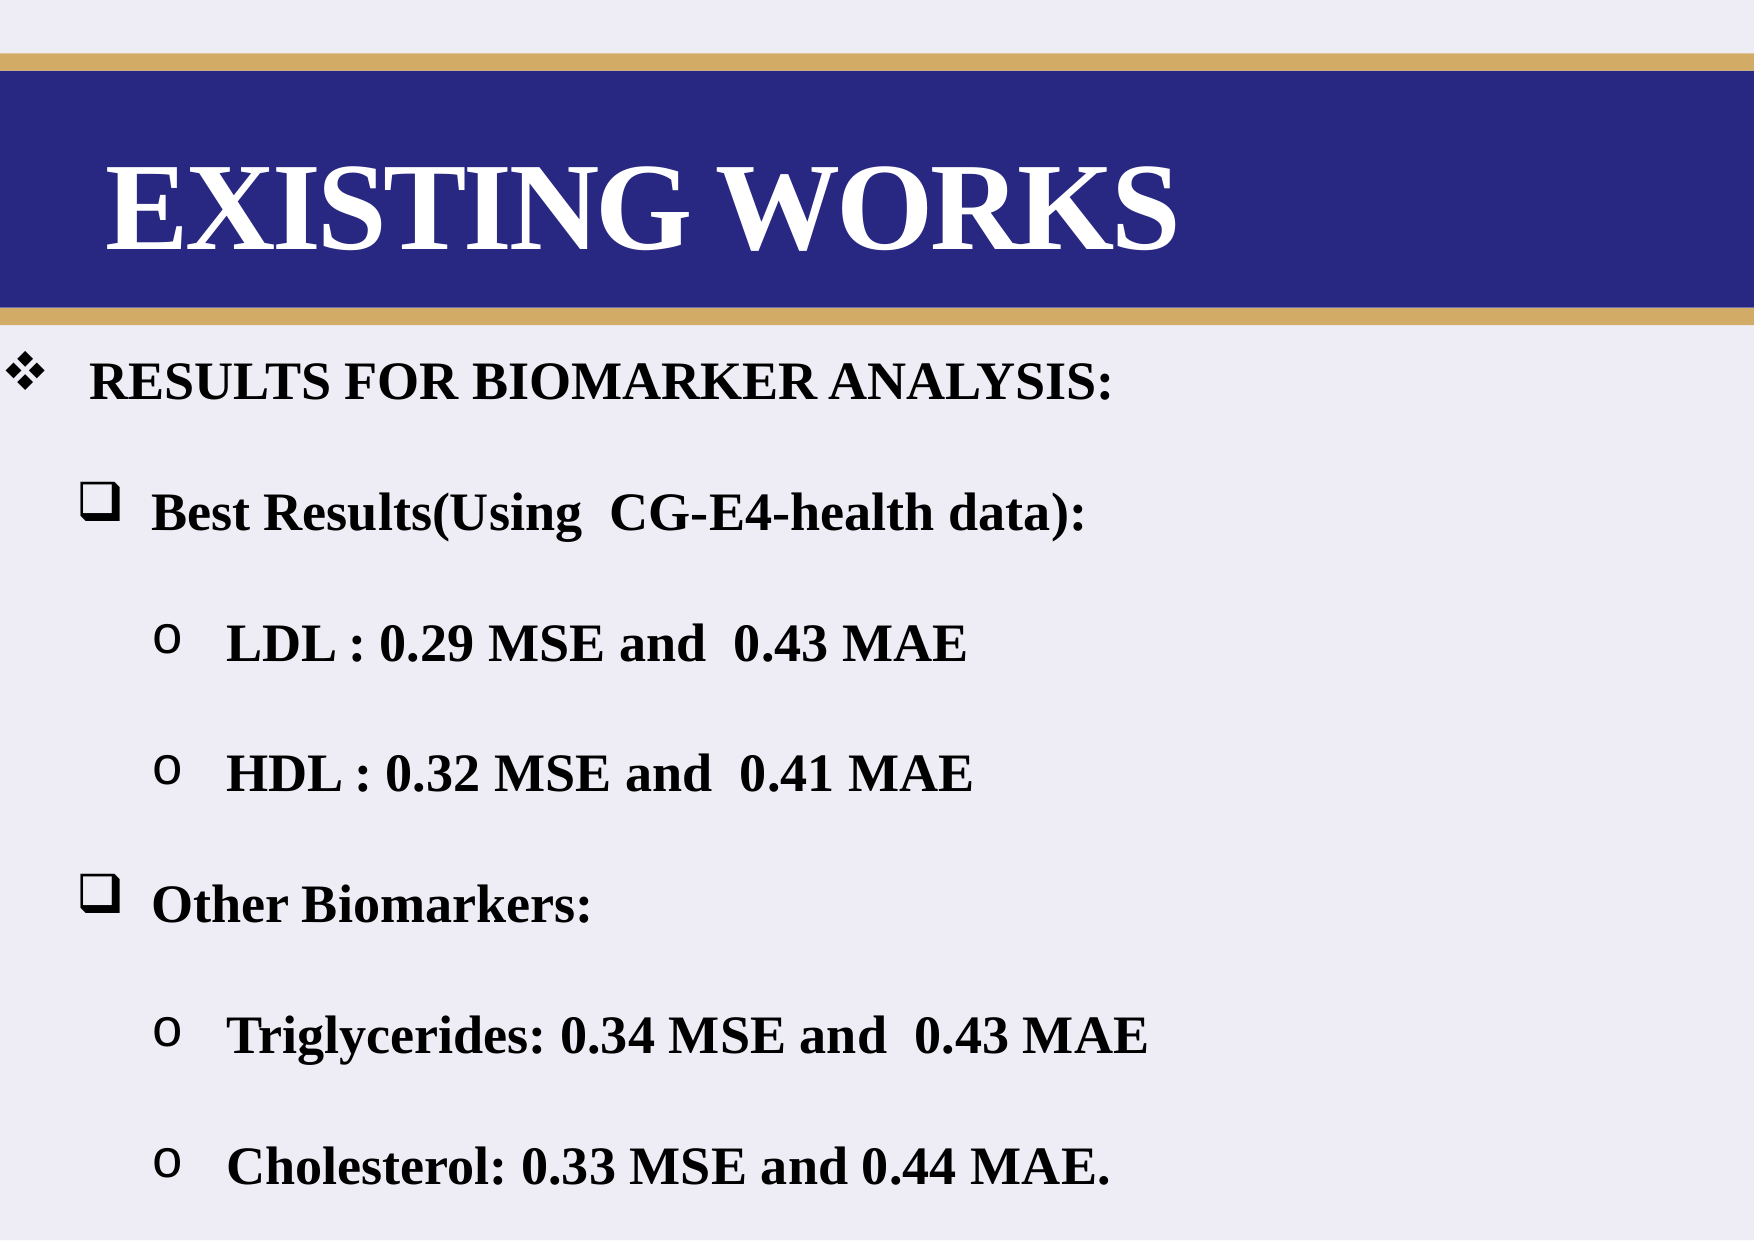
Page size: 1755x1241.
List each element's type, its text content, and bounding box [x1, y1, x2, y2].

title EXISTING WORKS [103, 122, 1503, 277]
text_box RESULTS FOR BIOMARKER ANALYSIS: Best Results(Using CG-E4-health data): LDL : 0.29 MSE and 0.43 MAE HDL : 0.32 MSE and 0.41 MAE Other Biomarkers: Triglycerides: 0.34 MSE and 0.43 MAE Cholesterol: 0.33 MSE and 0.44 MAE. [0, 277, 1752, 1241]
